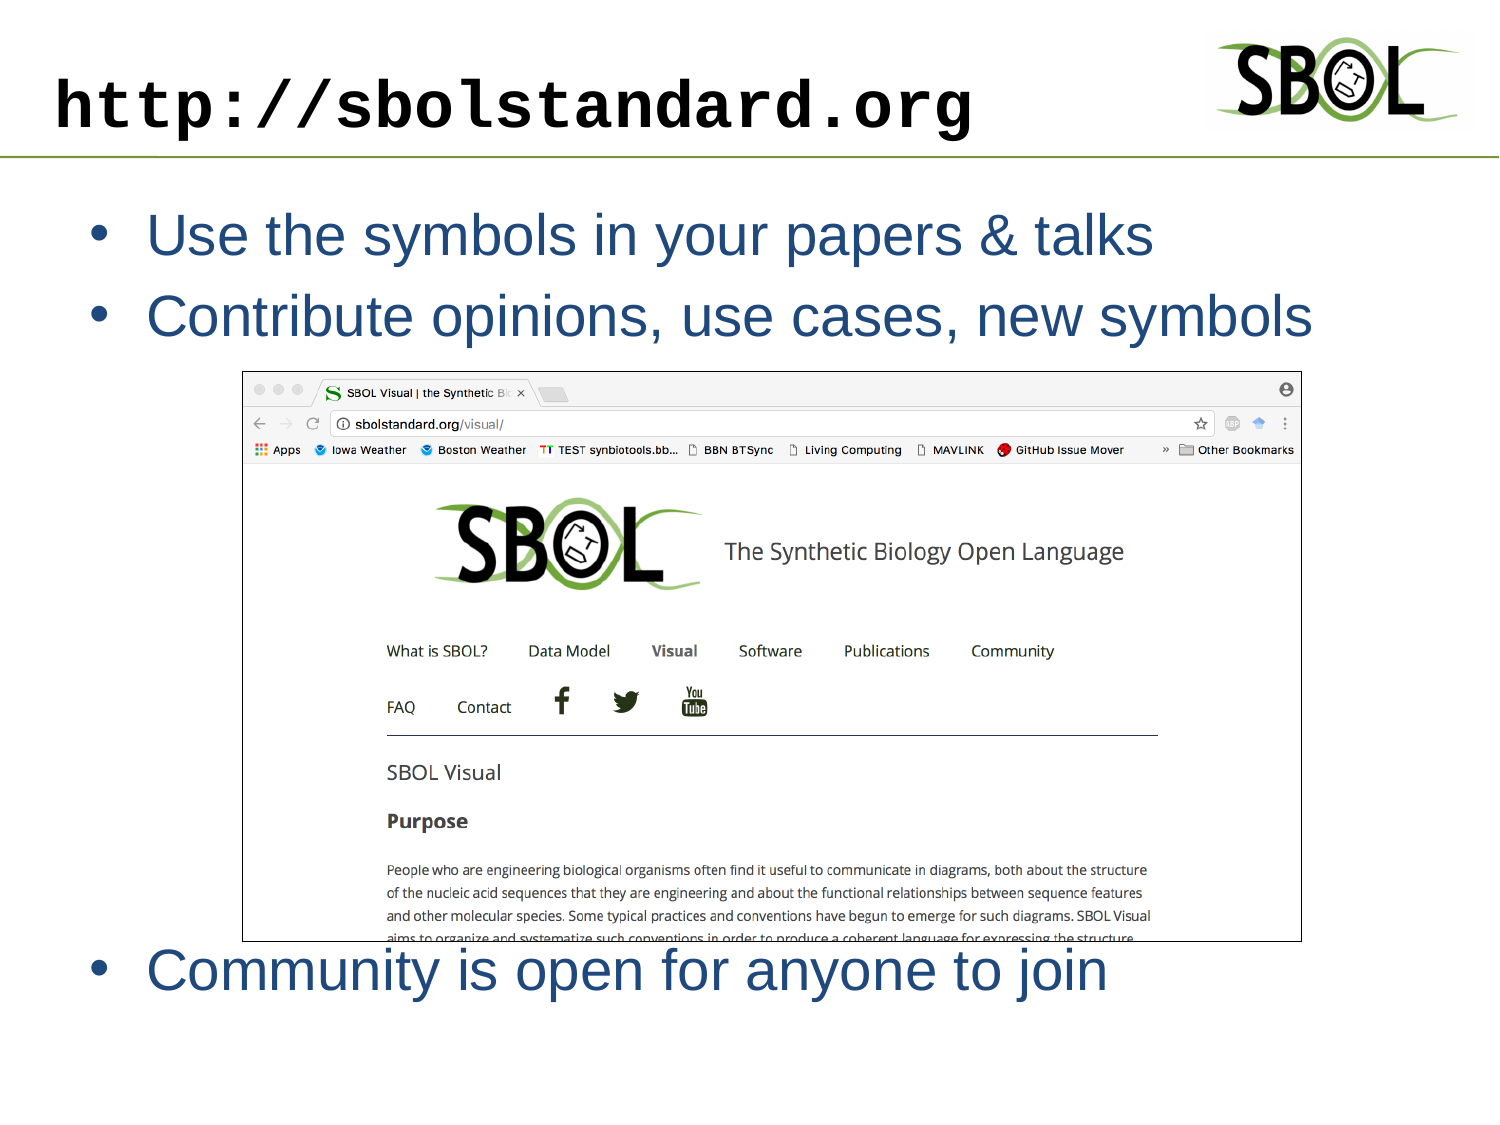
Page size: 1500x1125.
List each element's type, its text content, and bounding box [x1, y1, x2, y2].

text_box http://sbolstandard.org [39, 45, 1390, 157]
picture [1204, 27, 1476, 131]
picture [241, 370, 1302, 942]
text_box Use the symbols in your papers & talks Contribute opinions, use cases, new symbols Community is open for anyone to join [75, 189, 1425, 1005]
